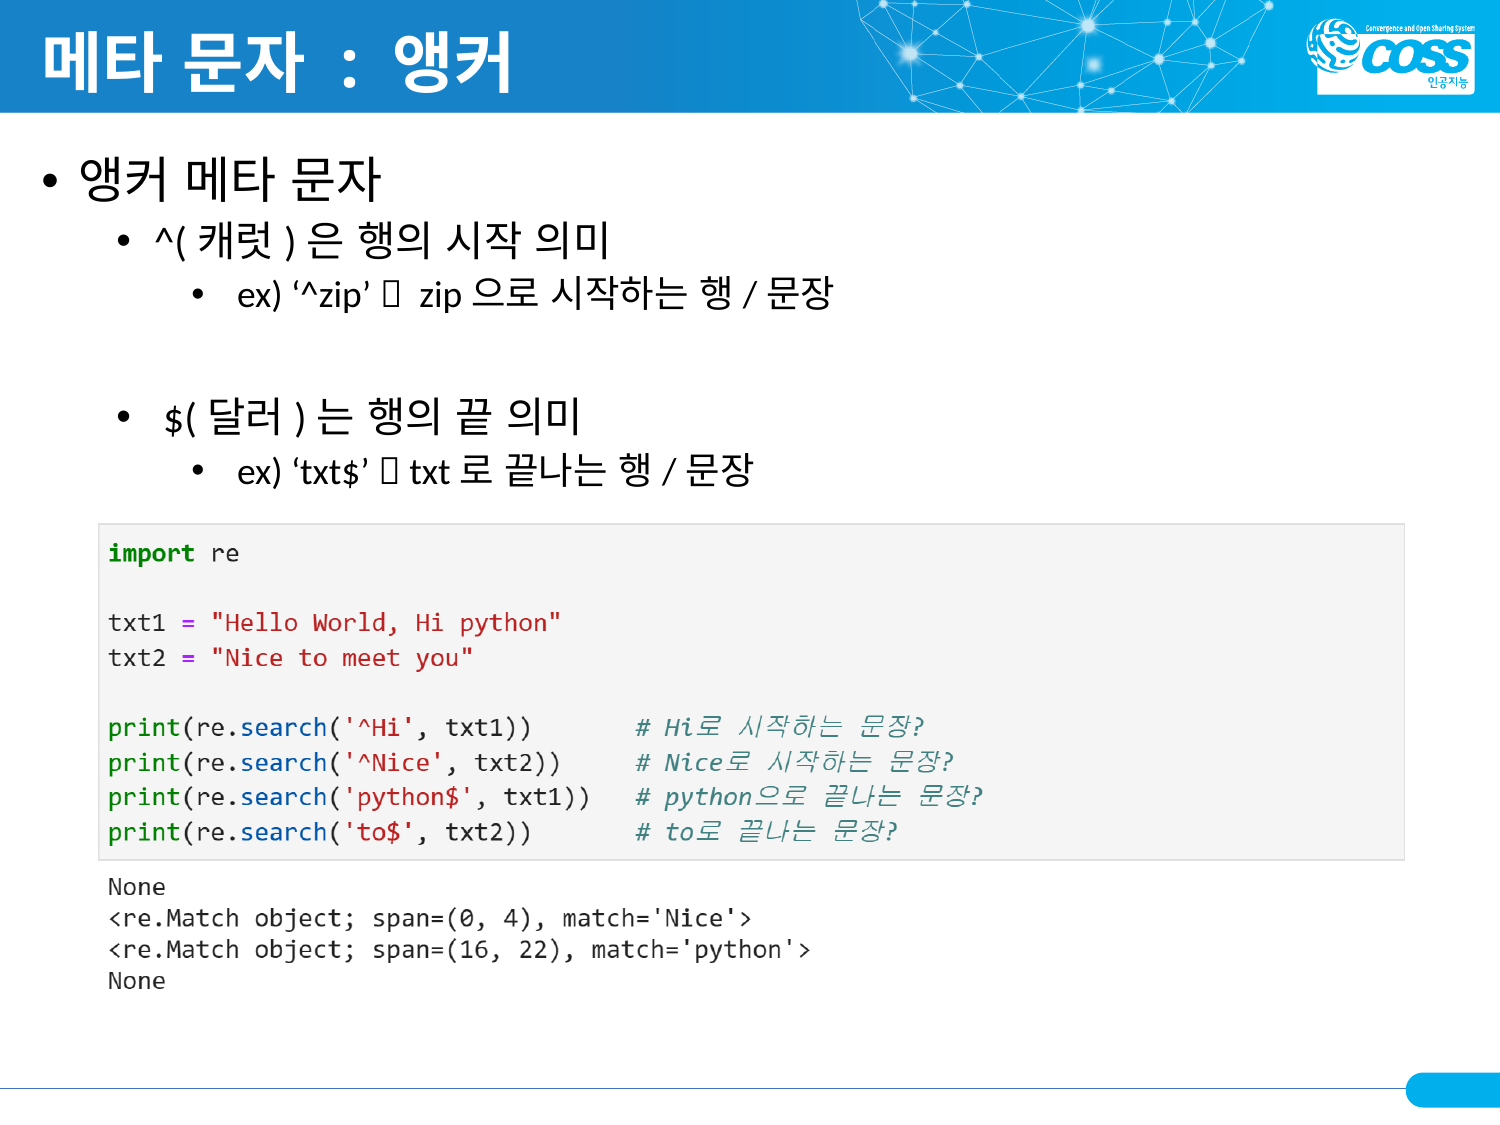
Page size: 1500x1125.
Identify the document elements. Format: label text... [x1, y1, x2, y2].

picture [964, 0, 971, 7]
list 앵커 메타 문자 ^(캐럿)은 행의 시작 의미 ex) ‘^zip’  zip으로 시작하는 행/문장 $(달러)는 행의 끝 의미 ex) ‘txt$’  txt로 끝나는 행/문장 [26, 148, 1475, 1049]
picture [92, 519, 1408, 998]
picture [1265, 0, 1273, 10]
picture [879, 0, 888, 9]
picture [0, 0, 732, 113]
title 메타 문자 : 앵커 [26, 16, 1307, 117]
